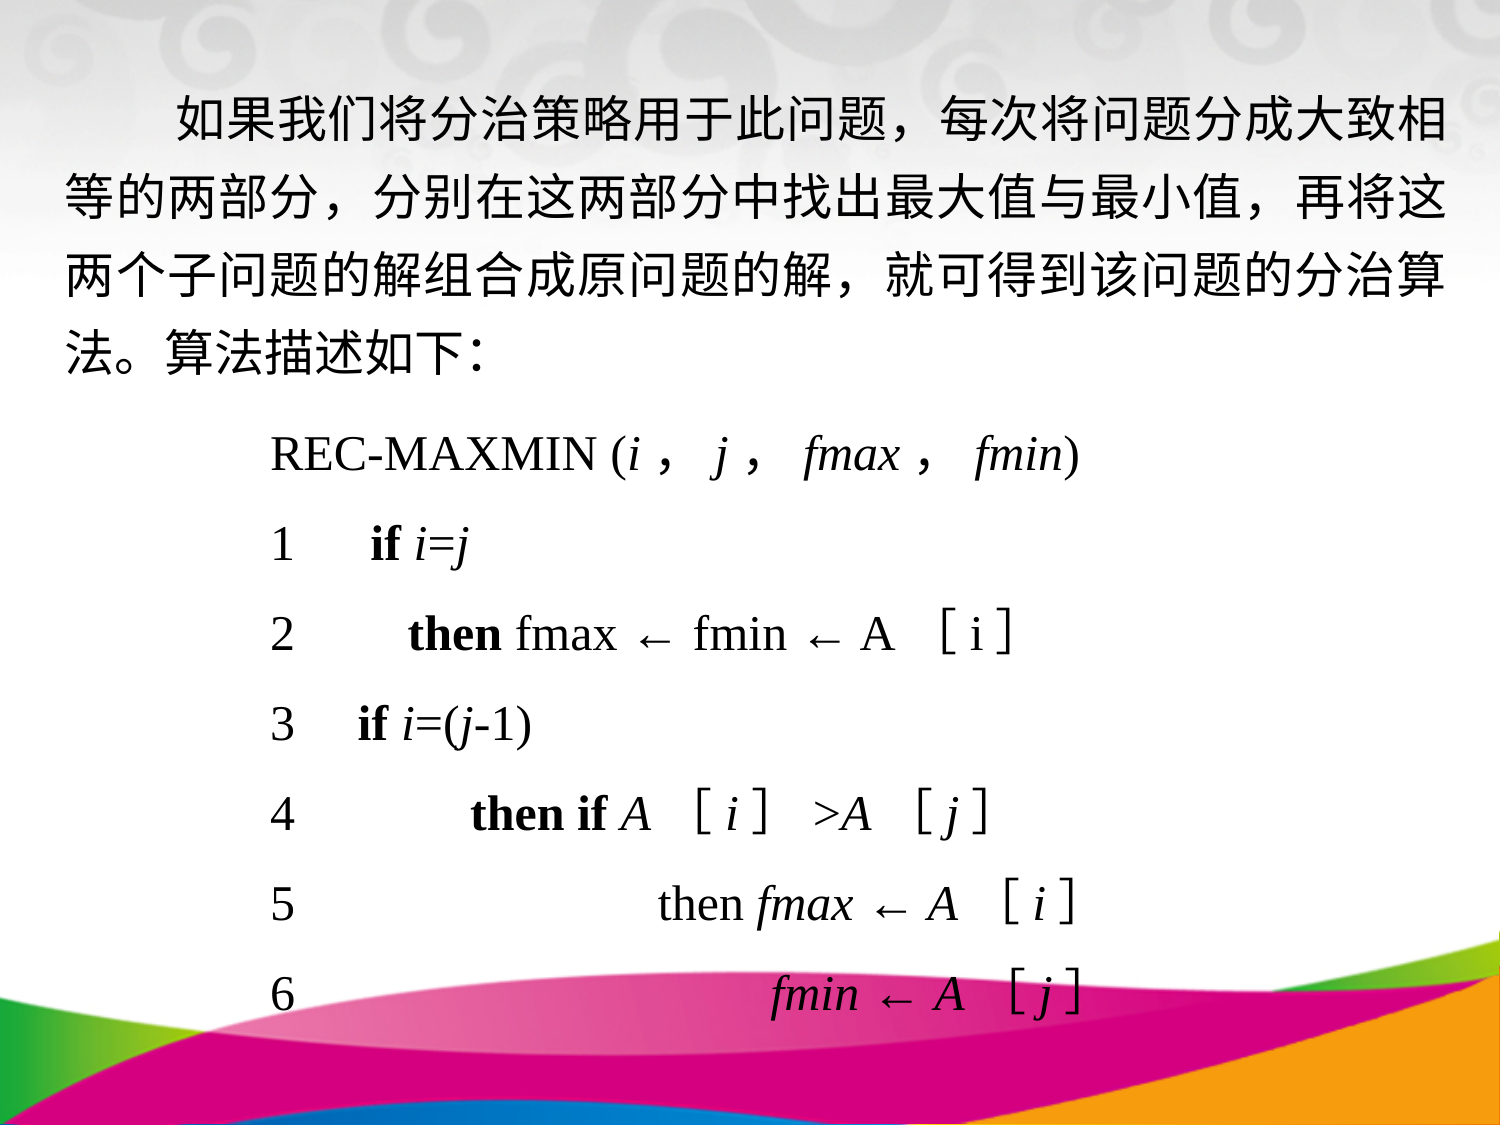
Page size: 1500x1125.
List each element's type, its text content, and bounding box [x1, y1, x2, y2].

text_box 如果我们将分治策略用于此问题，每次将问题分成大致相等的两部分，分别在这两部分中找出最大值与最小值，再将这两个子问题的解组合成原问题的解，就可得到该问题的分治算法。算法描述如下： [49, 62, 1463, 389]
text_box REC-MAXMIN (i，j，fmax，fmin) 1 if i=j 2 then fmax ← fmin ← A［i］ 3 if i=(j-1) 4 then if A［i］>A［j］ 5 then fmax ← A［i］ 6 fmin ← A［j］ [255, 382, 1157, 1028]
picture [0, 0, 1500, 1125]
